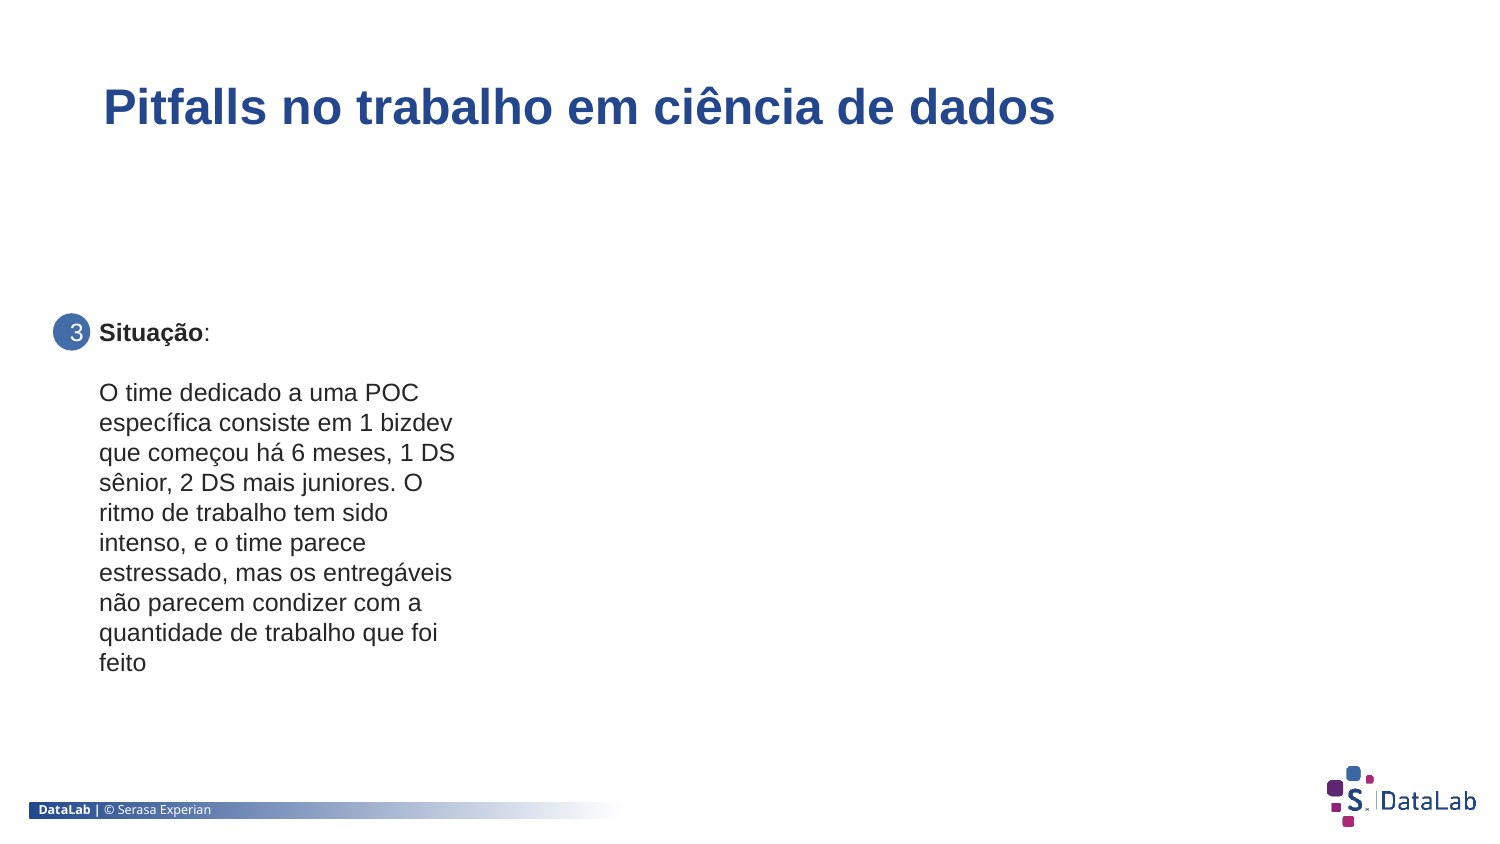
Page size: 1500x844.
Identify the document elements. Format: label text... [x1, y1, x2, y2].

text_box 3 [50, 311, 92, 353]
picture [1327, 766, 1477, 827]
text_box Situação: O time dedicado a uma POC específica consiste em 1 bizdev que começou há 6 meses, 1 DS sênior, 2 DS mais juniores. O ritmo de trabalho tem sido intenso, e o time parece estressado, mas os entregáveis não parecem condizer com a quantidade de trabalho que foi feito [92, 313, 471, 680]
list Pitfalls no trabalho em ciência de dados [88, 79, 1412, 145]
